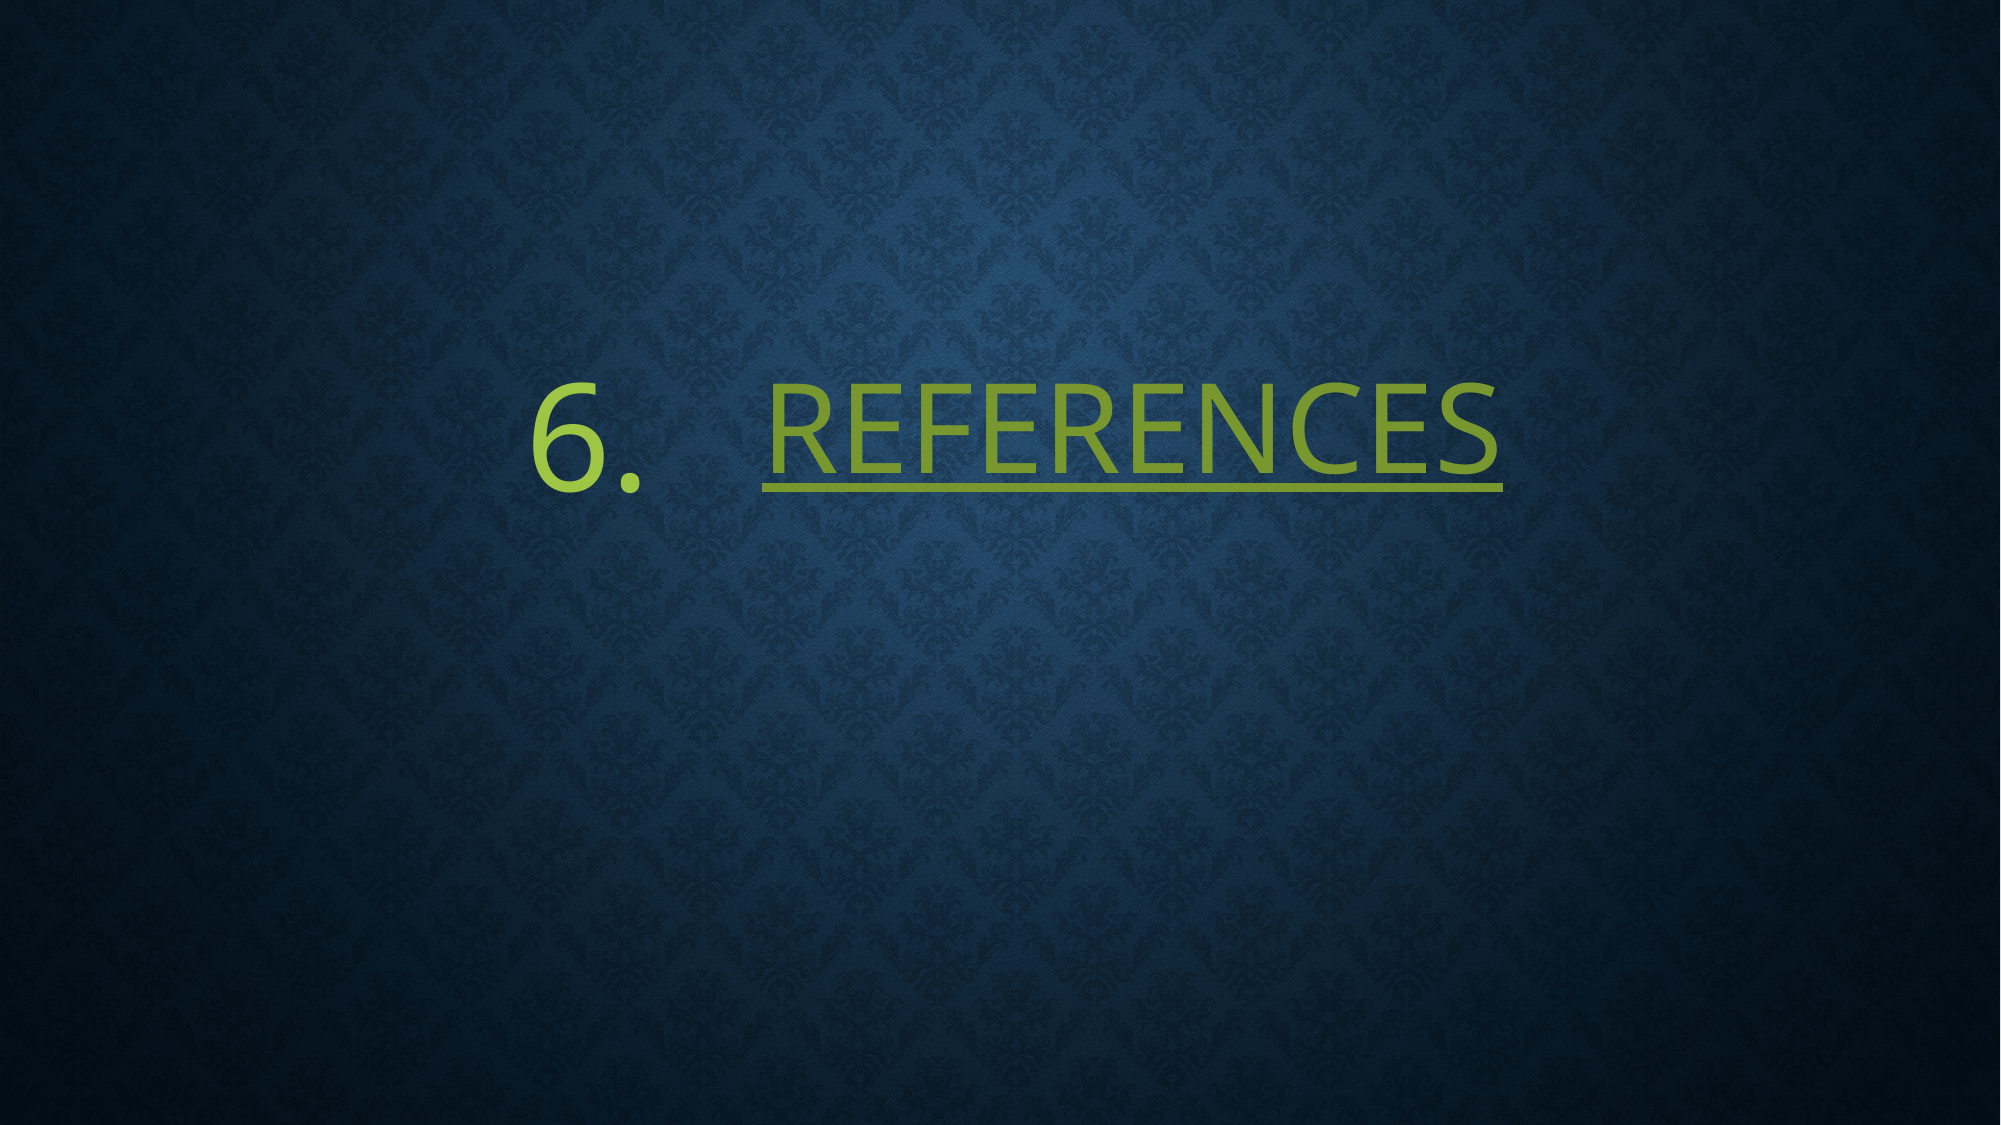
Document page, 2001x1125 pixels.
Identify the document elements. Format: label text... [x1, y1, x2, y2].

title References [283, 323, 1982, 542]
text_box 6. [509, 334, 667, 530]
